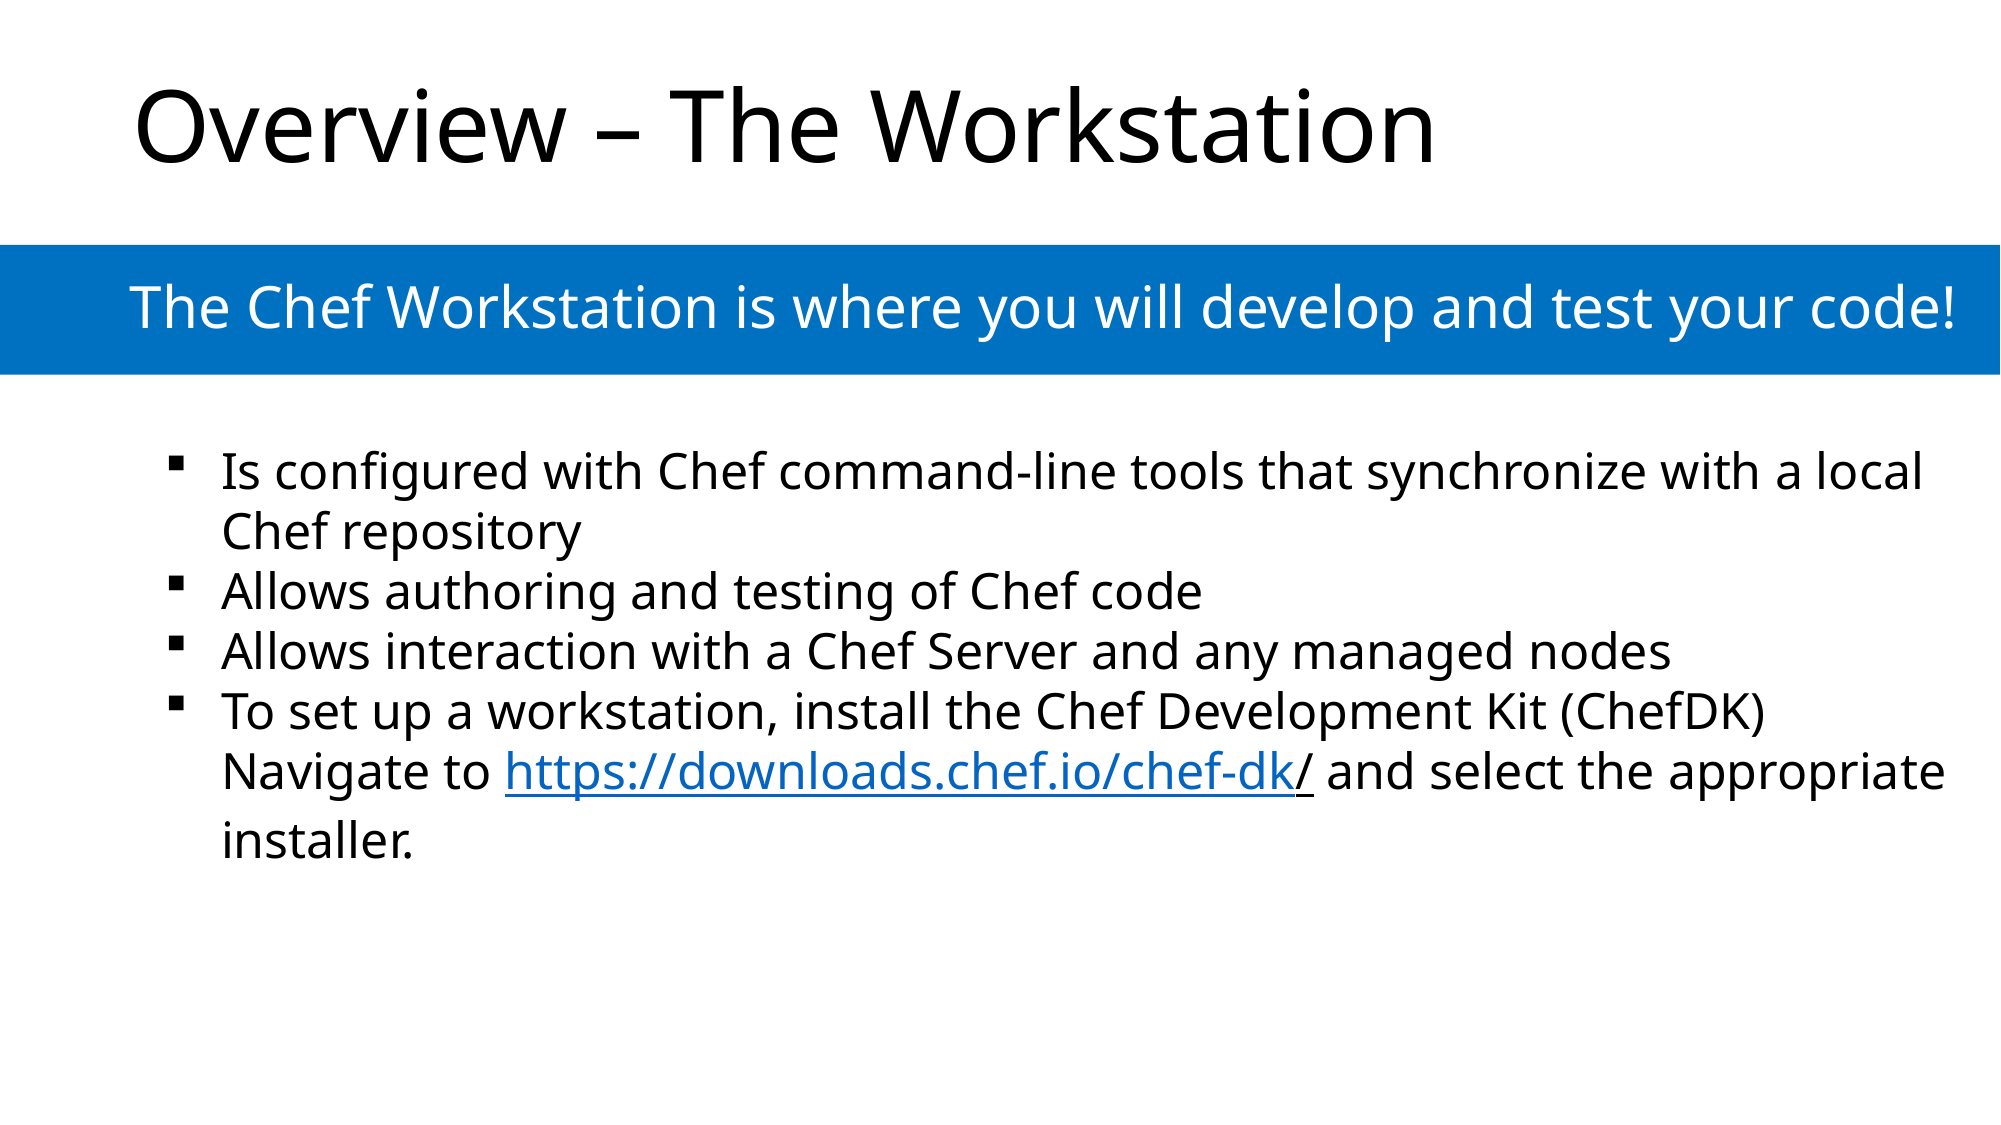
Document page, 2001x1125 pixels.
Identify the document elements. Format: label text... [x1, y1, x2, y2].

title Overview – The Workstation [117, 21, 1843, 240]
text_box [0, 244, 2000, 375]
text_box Is configured with Chef command-line tools that synchronize with a local Chef repository Allows authoring and testing of Chef code Allows interaction with a Chef Server and any managed nodes To set up a workstation, install the Chef Development Kit (ChefDK) Navigate to https://downloads.chef.io/chef-dk/ and select the appropriate installer. [0, 375, 2000, 944]
